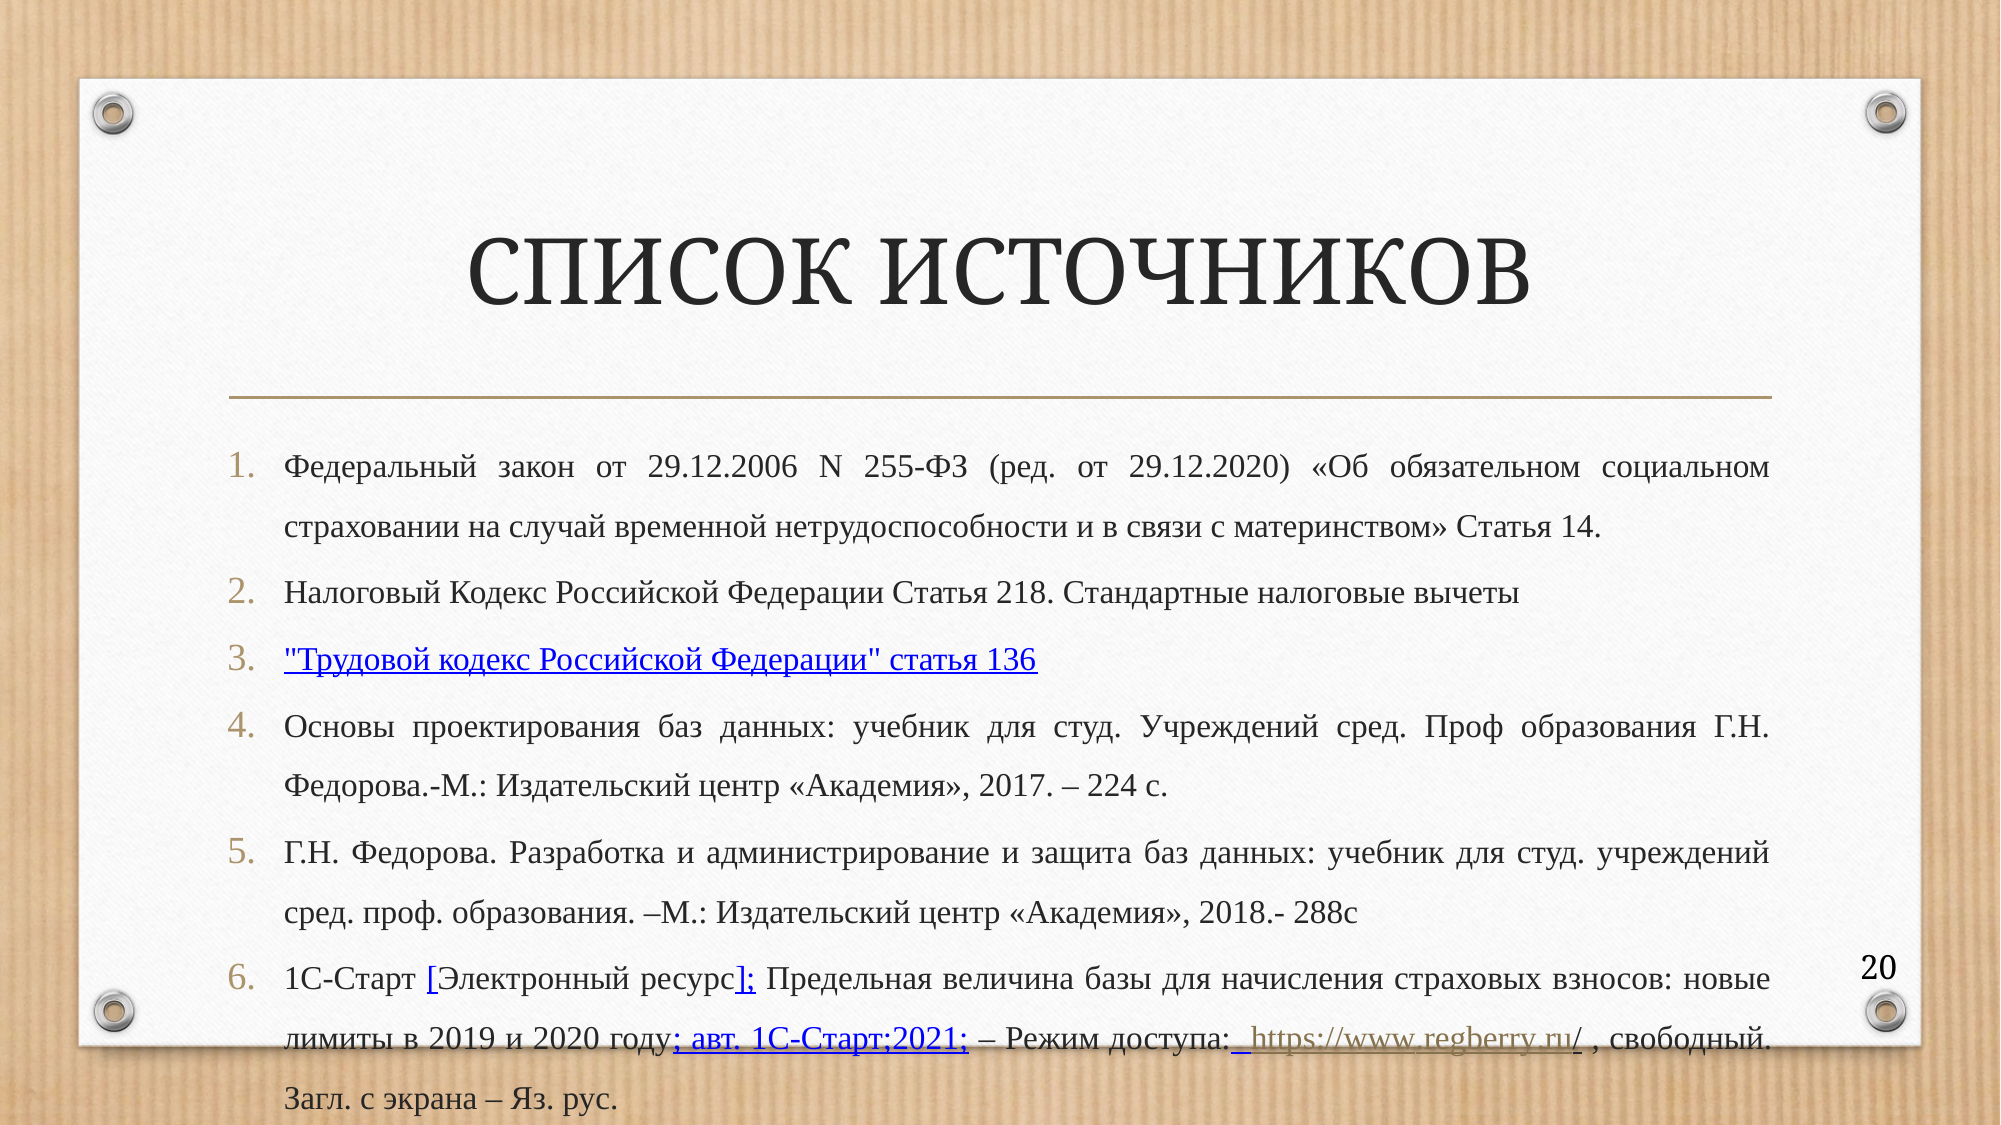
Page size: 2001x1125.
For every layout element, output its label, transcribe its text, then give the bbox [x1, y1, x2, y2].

title СПИСОК ИСТОЧНИКОВ [212, 161, 1788, 375]
slide_number 20 [1822, 946, 1912, 992]
picture [0, 0, 2001, 1125]
list Федеральный закон от 29.12.2006 N 255-ФЗ (ред. от 29.12.2020) «Об обязательном социальном страховании на случай временной нетрудоспособности и в связи с материнством» Статья 14. Налоговый Кодекс Российской Федерации Статья 218. Стандартные налоговые вычеты "Трудовой кодекс Российской Федерации" статья 136 Основы проектирования баз данных: учебник для студ. Учреждений сред. Проф образования Г.Н. Федорова.-М.: Издательский центр «Академия», 2017. – 224 с. Г.Н. Федорова. Разработка и администрирование и защита баз данных: учебник для студ. учреждений сред. проф. образования. –М.: Издательский центр «Академия», 2018.- 288с 1С-Старт [Электронный ресурс]; Предельная величина базы для начисления страховых взносов: новые лимиты в 2019 и 2020 году; авт. 1С-Старт;2021; – Режим доступа: https://www.regberry.ru/ , свободный. Загл. с экрана – Яз. рус. Ip-on-line.ru [Электронный ресурс]; Порядок начисления и выплаты зарплаты – Режим доступа https://ip-on-line.ru/kadry/poryadok-nachisleniya-i-vyplaty-zarplaty.html, свободный. Загл. с экрана – Яз. рус. subsidii.net [Электронный ресурс]: Оплата больничного листа в 2021 году: сроки выплаты и размер процентов. – Режим доступа: https://subsidii.net/ , свободный. Загл. с экрана – Яз. рус. Ассистентус [Электронный ресурс]; Расчетный листок по заработной плате – Режим доступа https://assistentus.ru/forma/raschetnyj-listok/, свободный. Загл. с экрана – Яз. рус. Богданова А.Л. Базы данных. Теория и практика применения (2-е издание) [Электронный ресурс]: учебное пособие/ Богданова А.Л., Дмитриев Г.П., Медников А.В.— Электрон. текстовые данные.— Химки: Российская международная академия туризма, 2016.— 128 c.— Режим доступа: http://www.iprbookshop.ru/47625.— ЭБС «IPRbooks», по паролю ЗАРПЛАТА/Практический журнал для бухгалтеров для расчета зарплаты [Электронный ресурс]: Выплата больничного: порядок и новые сроки в 2021 году; – Режим доступа:https://www.zarplata-online.ru/ , свободный. Загл. с экрана – Яз. рус. КонсультантПлюс / надежная правовая поддержка [Электронный ресурс] ; – Режим доступа: http://www.consultant.ru, свободный. Загл. с экрана – Яз. рус. Контур [Электронный ресурс]: Журнал / МРОТ — 2021: изменения; авт. Марина Крицкая Режим доступа: https://kontur.ru/ , свободный. Загл. с экрана – Яз. рус. Контур.Школа [Электронный ресурс] : Расчет и оплата больничного листа в 2021 году; авт. Бусыгина Ю. О. . – Режим доступа: https://school.kontur.ru/, свободный. Загл. с экрана – Яз. рус. Култыгин О.П. Администрирование баз данных. СУБД MS SQL Server [Электронный ресурс]: учебное пособие/ Култыгин О.П.— Электрон. текстовые данные.— М.: Московский финансово-промышленный университет «Синергия», 2016.— 232 c.— Режим доступа: http://www.iprbookshop.ru/17009.— ЭБС «IPRbooks», по паролю НАЛОГ-НАЛОГ.ру [Электронный ресурс]; Облагается ли больничный лист (больничный) НДФЛ?;авт. Степанова Наталья.- – Режим доступа: https://nalog-nalog.ru/ , свободный. Загл. с экрана – Яз. рус. Основы современных баз данных [Электронный ресурс]: методическая разработка к выполнению лабораторных работ (№1-3)/ — Электрон. текстовые данные.— Липецк: Липецкий государственный технический университет, ЭБС АСВ, 2016.— 37 c.— Режим доступа: http://www.iprbookshop.ru/22906.— ЭБС «IPRbooks», по паролю Туманов В.Е. Основы проектирования реляционных баз данных [Электронный ресурс]/ Туманов В.Е.— Электрон. текстовые данные.— М.: Интернет-Университет Информационных Технологий (ИНТУИТ), 2016.— 502 c.— Режим доступа: http://www.iprbookshop.ru/22431.— ЭБС «IPRbooks», по паролю Упрощенка [Электронный ресурс]: Оплата и расчет больничного листа в 2021 году: изменения и новые правила;2021; – Режим доступа: https://www.26-2.ru/ , свободный. Загл. с экрана – Яз. рус. Швецов В.И. Базы данных [Электронный ресурс]/ Швецов В.И.— Электрон. текстовые данные.— М.: Интернет-Университет Информационных Технологий (ИНТУИТ), 2016.— 218 c.— Режим доступа: http://www.iprbookshop.ru/16688.— ЭБС «IPRbooks», по паролю [212, 416, 1788, 1125]
